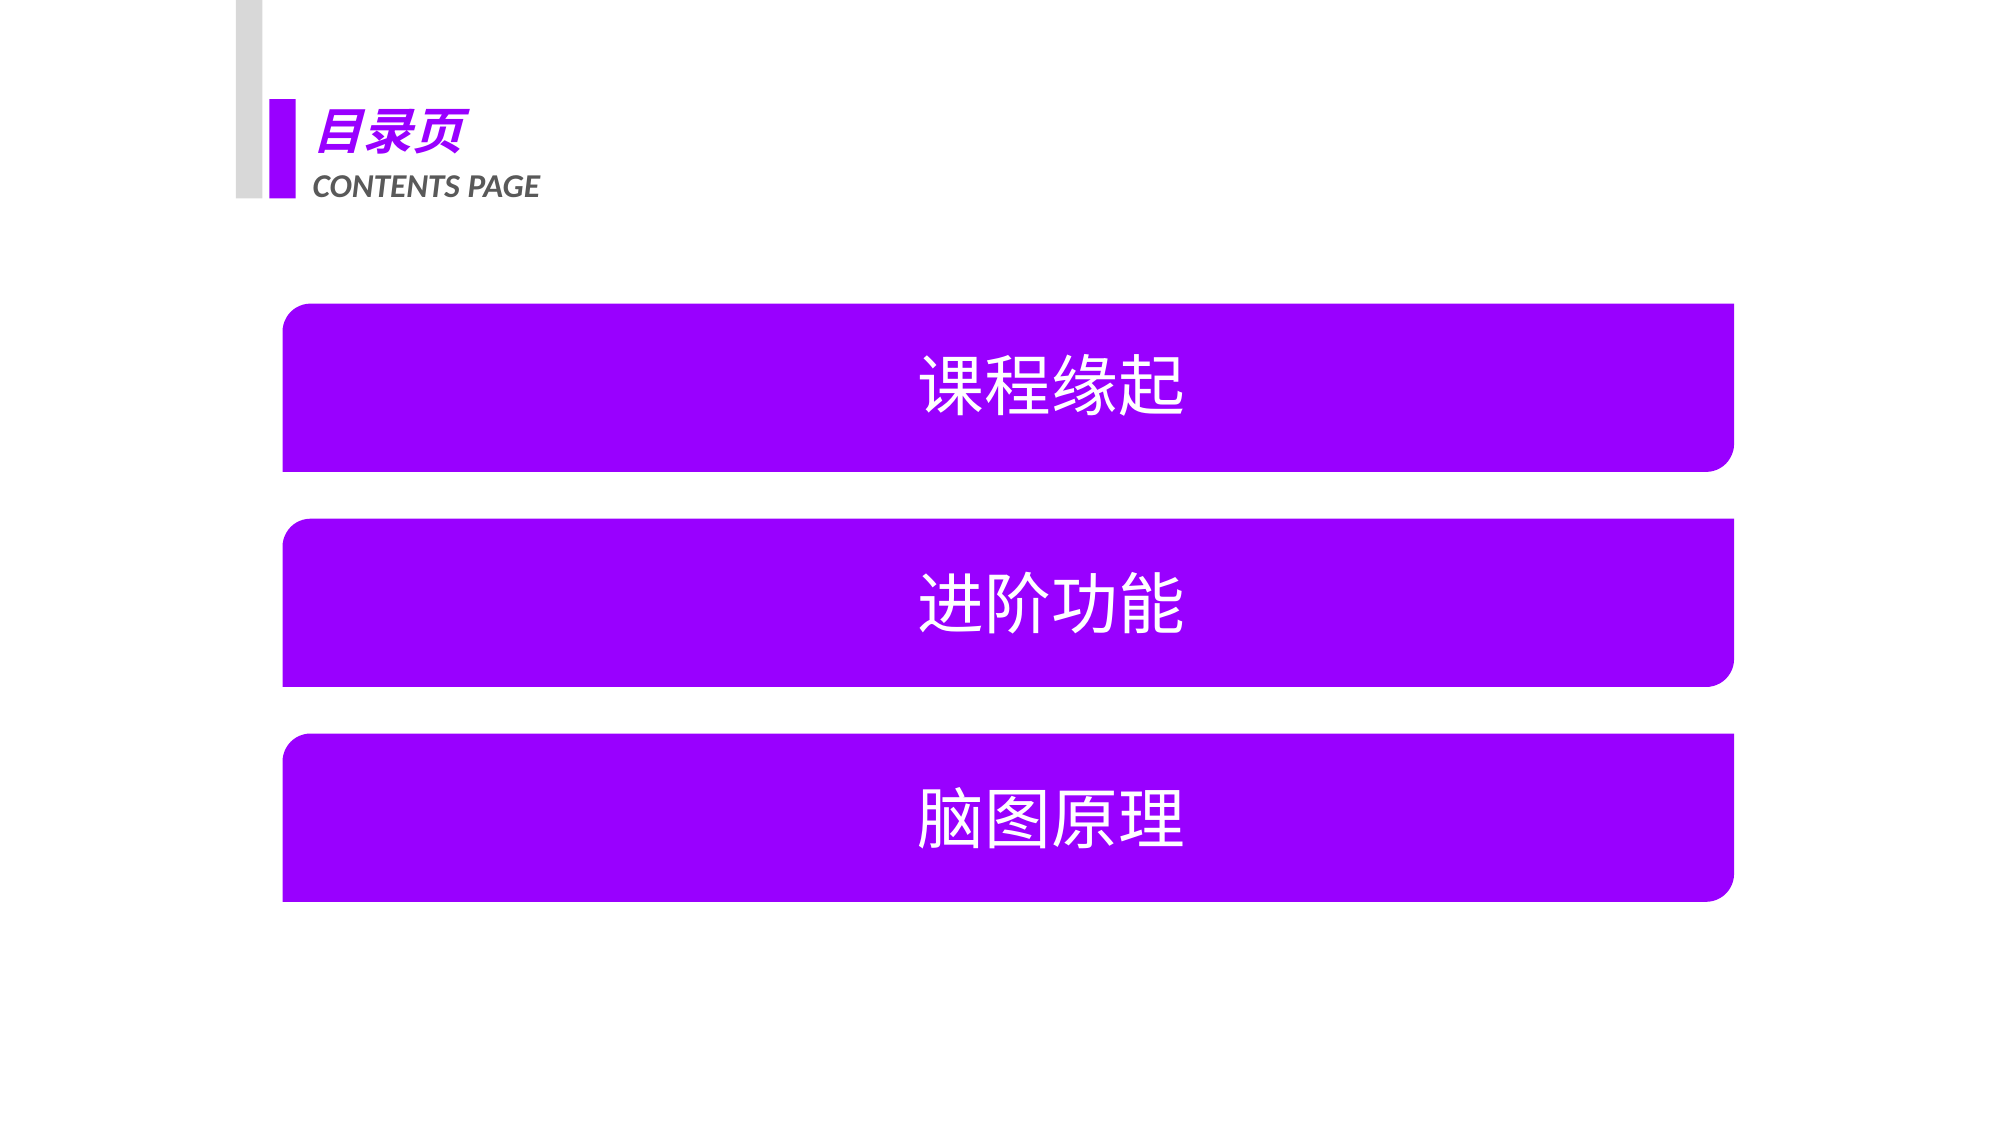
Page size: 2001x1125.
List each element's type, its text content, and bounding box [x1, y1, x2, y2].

text_box [282, 303, 1735, 472]
text_box [282, 733, 1735, 902]
text_box 进阶功能 [757, 554, 1346, 650]
text_box [282, 518, 1735, 687]
text_box 课程缘起 [897, 336, 1206, 431]
text_box [235, 0, 263, 199]
text_box [269, 99, 296, 199]
text_box 脑图原理 [699, 769, 1404, 865]
text_box 目录页 CONTENTS PAGE [297, 84, 627, 212]
